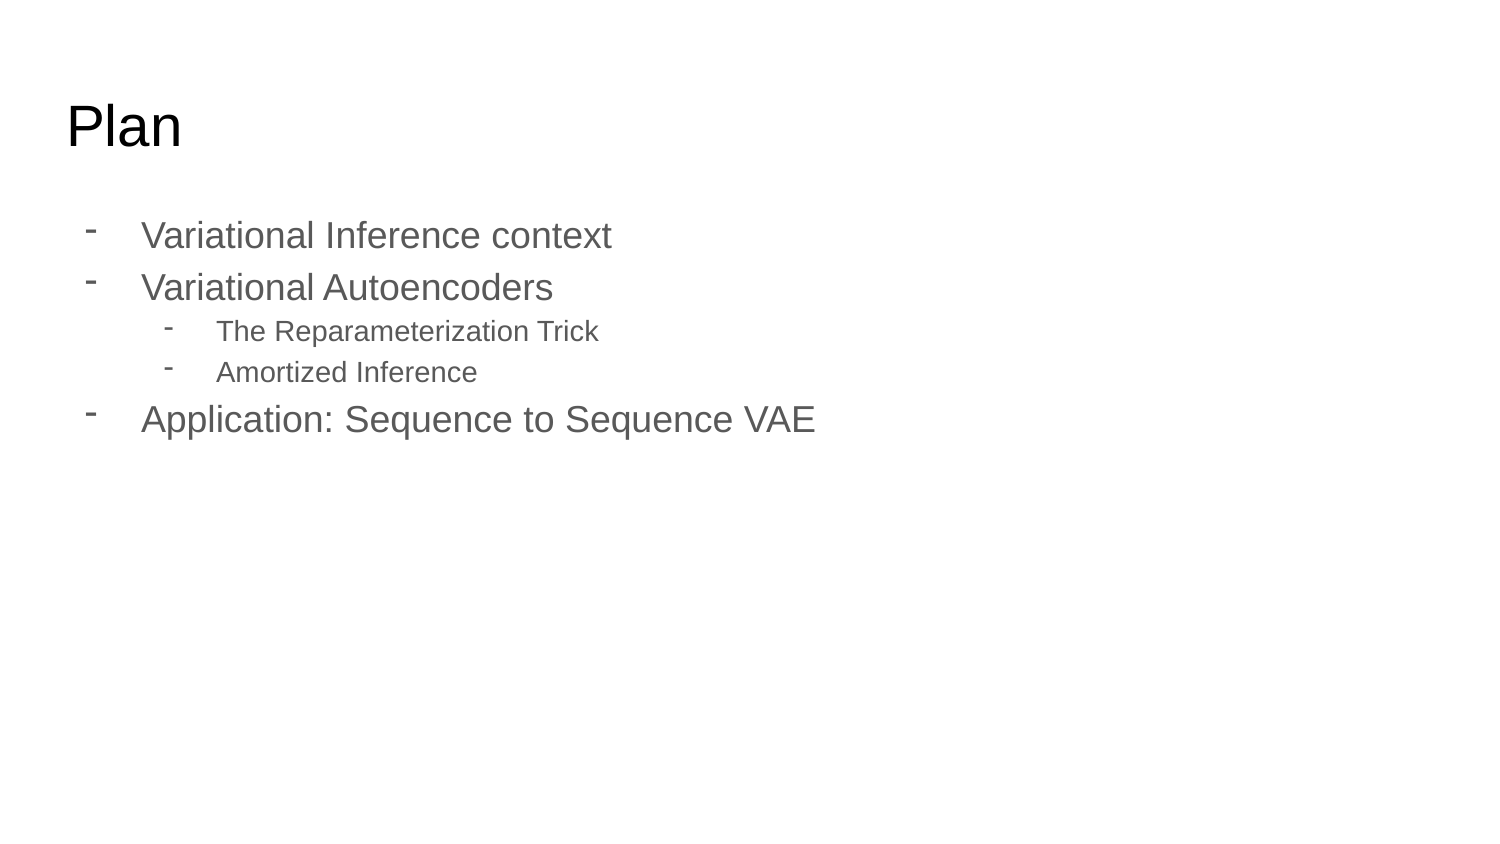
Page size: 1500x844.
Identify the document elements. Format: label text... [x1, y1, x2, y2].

title Plan [51, 72, 1449, 167]
list Variational Inference context Variational Autoencoders The Reparameterization Trick Amortized Inference Application: Sequence to Sequence VAE [51, 189, 1449, 446]
